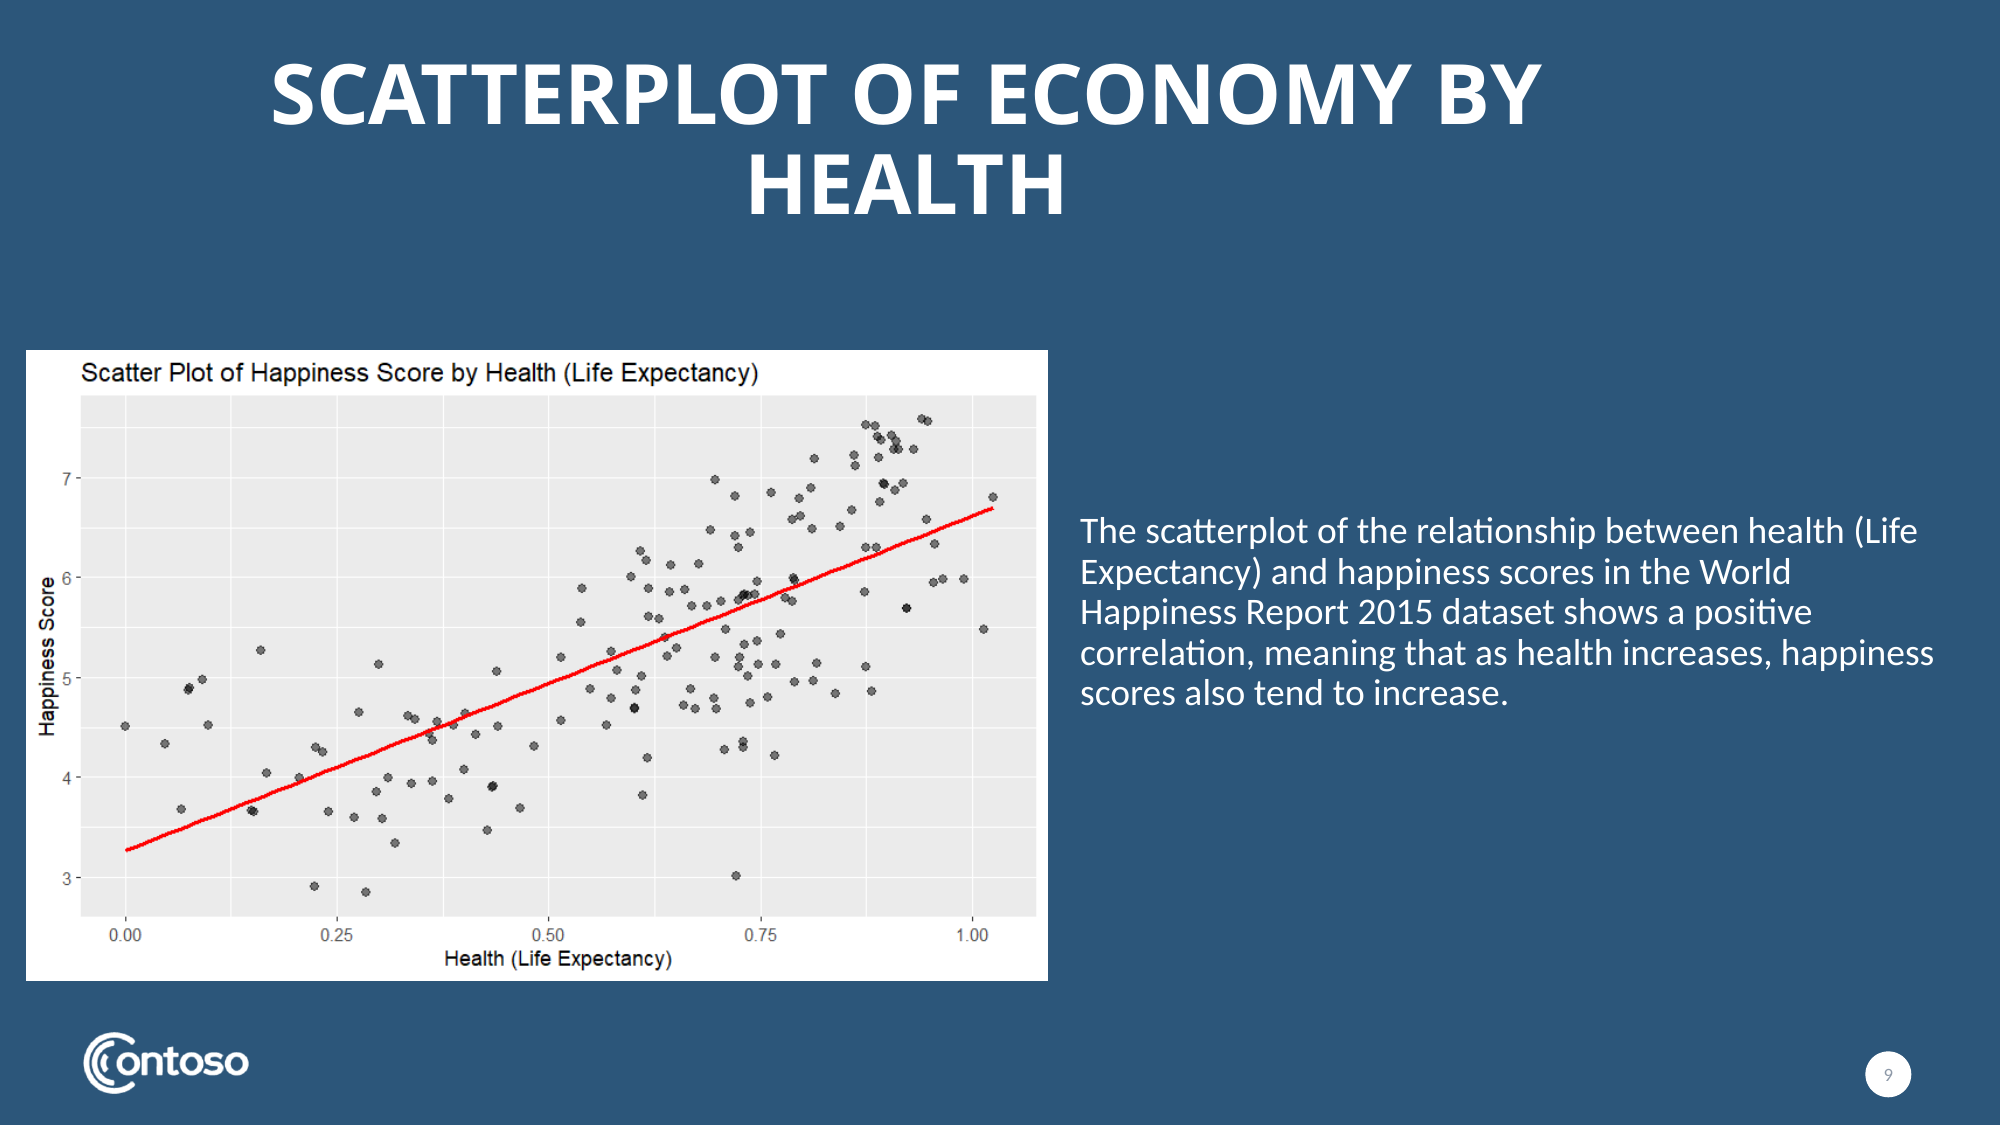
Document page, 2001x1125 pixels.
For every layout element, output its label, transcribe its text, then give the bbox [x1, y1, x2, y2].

picture [26, 350, 1048, 981]
title Scatterplot of Economy by Health [94, 85, 1720, 240]
list The scatterplot of the relationship between health (Life Expectancy) and happiness scores in the World Happiness Report 2015 dataset shows a positive correlation, meaning that as health increases, happiness scores also tend to increase. [1065, 503, 1974, 563]
slide_number 9 [1864, 1059, 1913, 1090]
